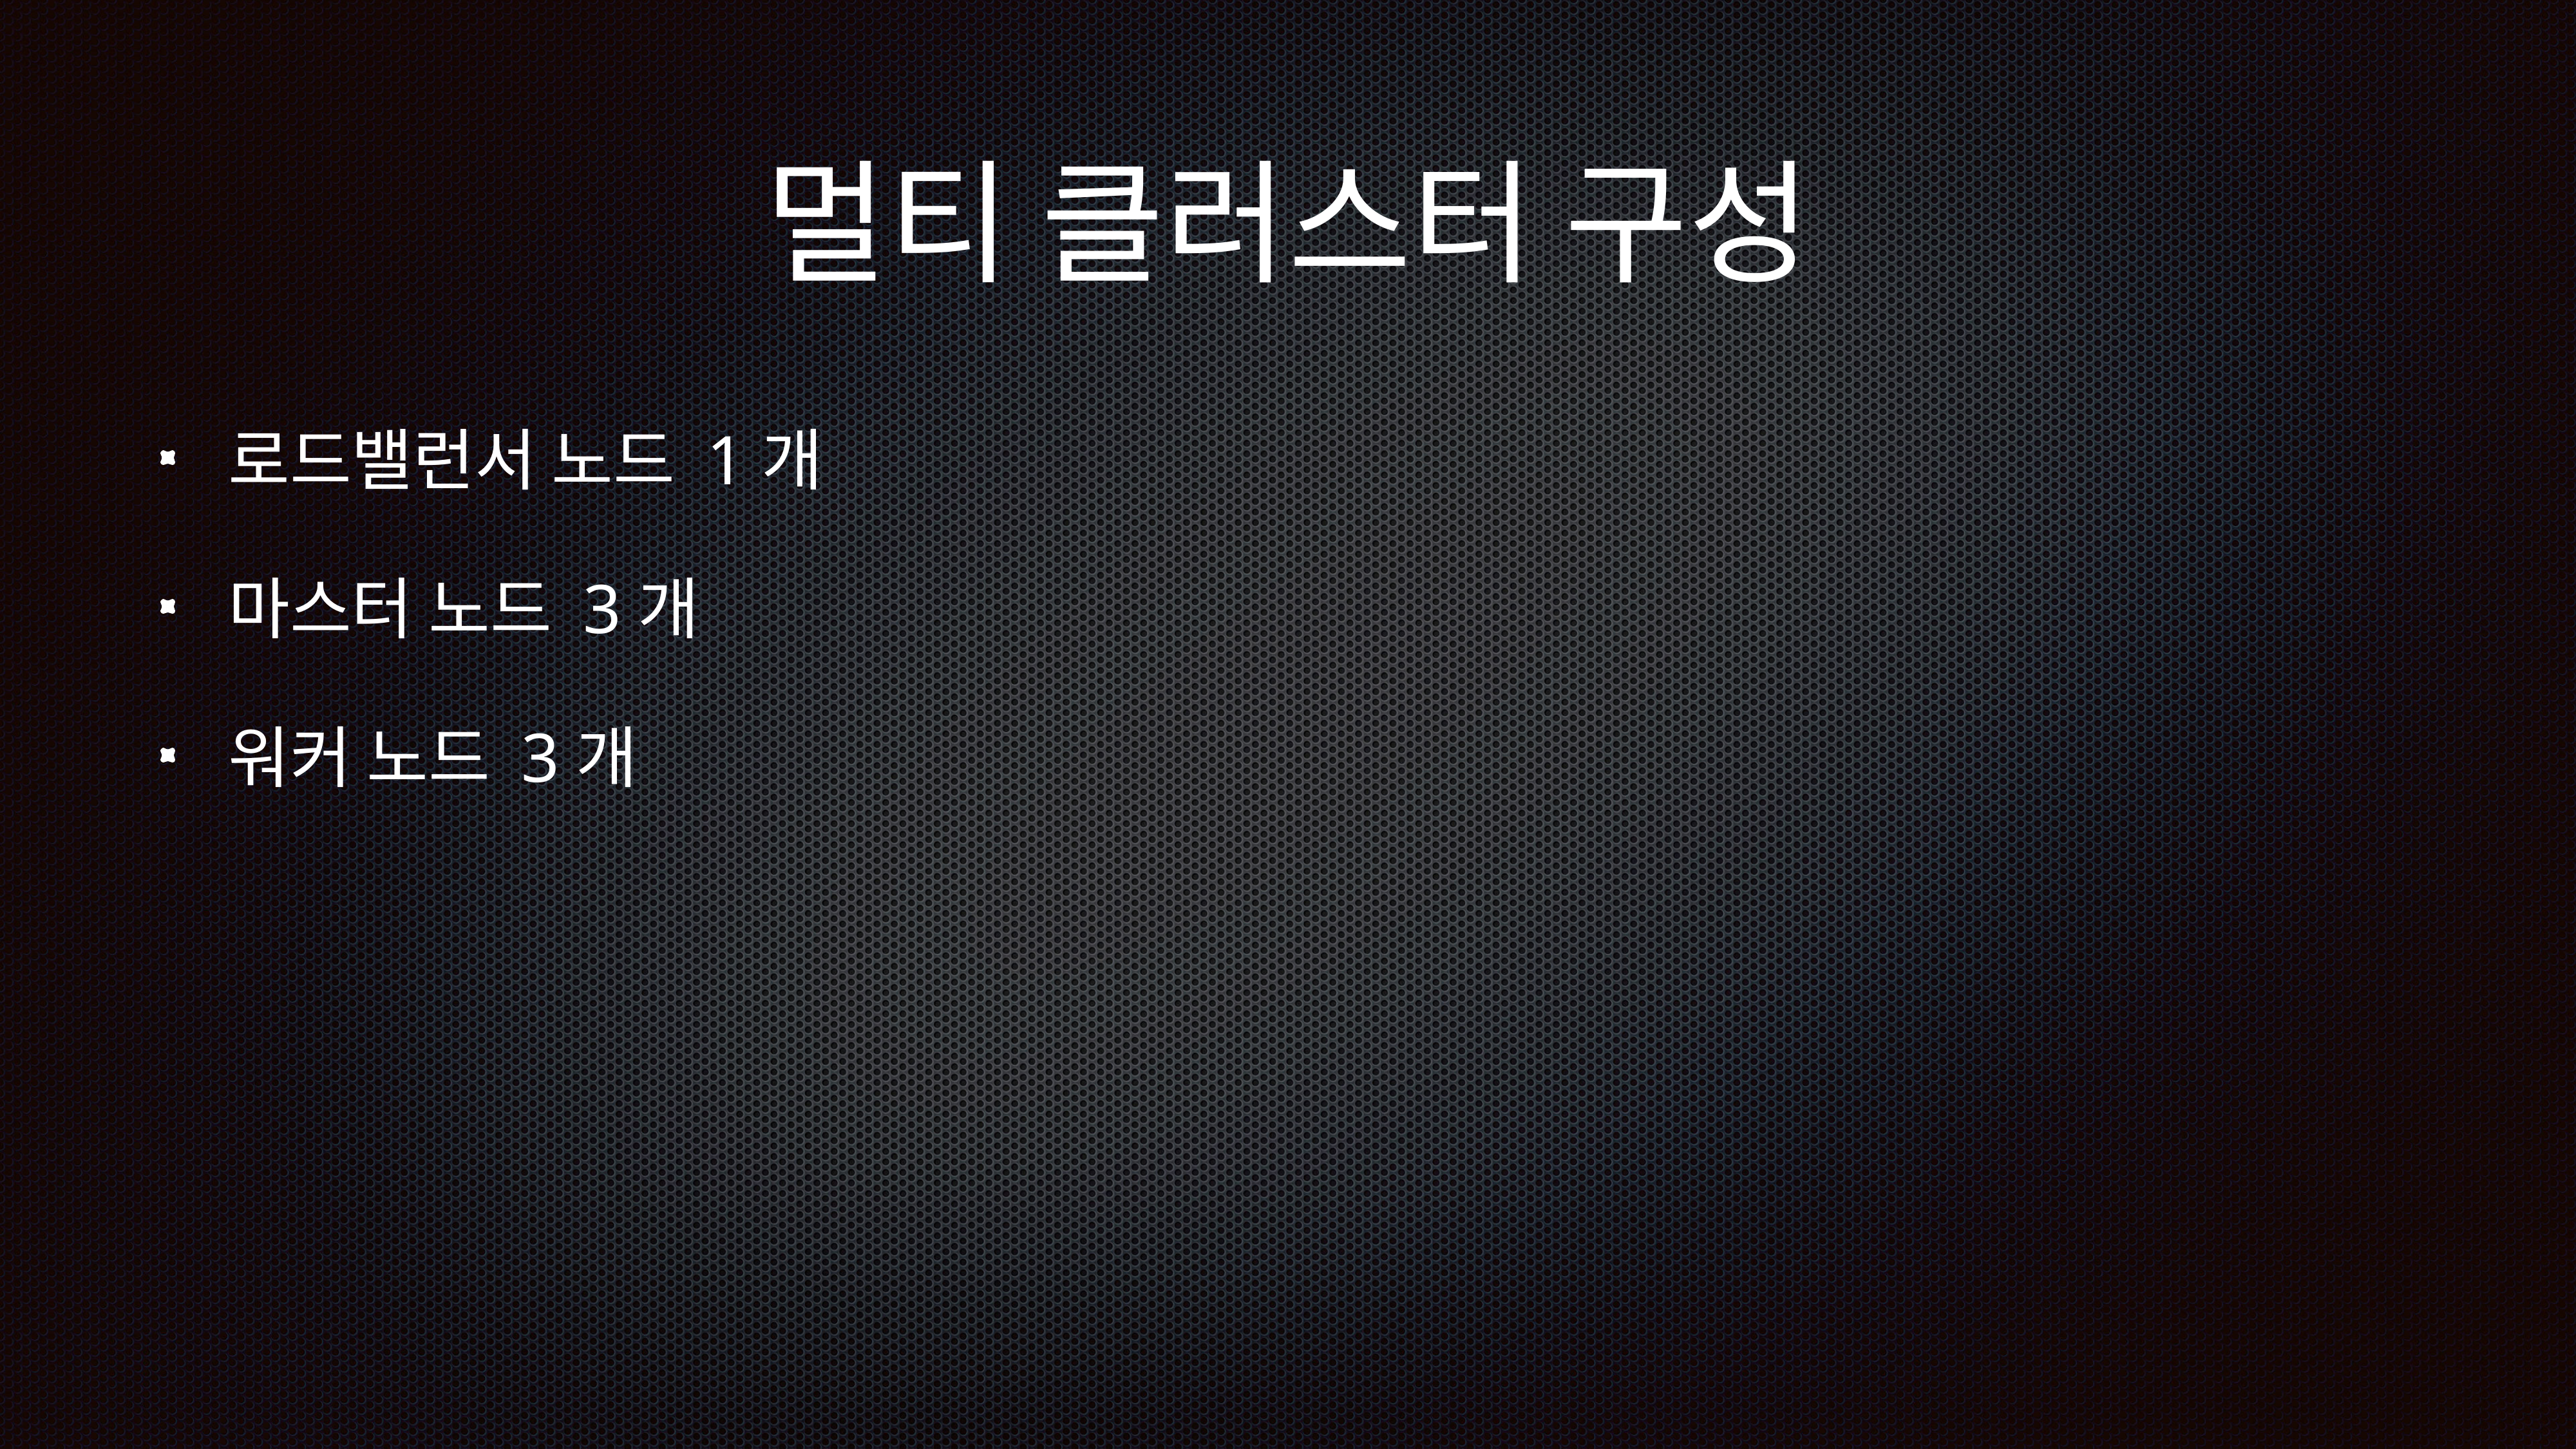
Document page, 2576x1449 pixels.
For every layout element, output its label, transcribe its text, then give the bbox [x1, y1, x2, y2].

picture [0, 0, 2576, 1449]
list 로드밸런서 노드 1개 마스터 노드 3개 워커 노드 3개 [155, 412, 2421, 1262]
title 멀티 클러스터 구성 [155, 37, 2421, 401]
